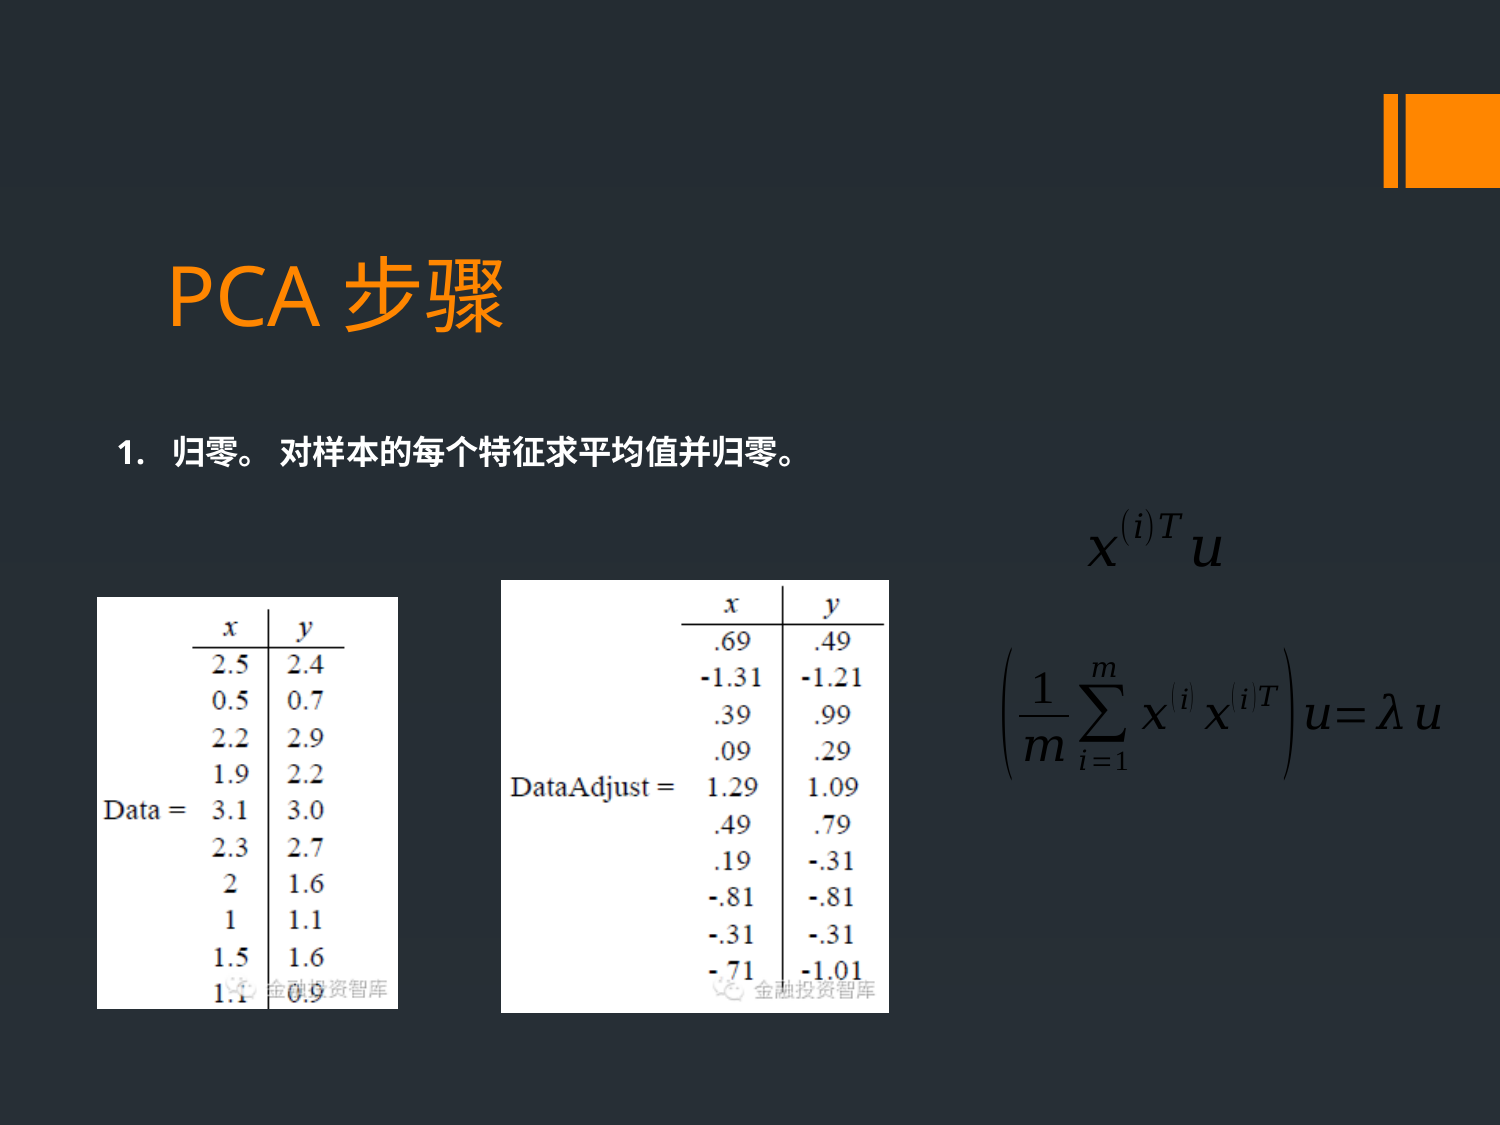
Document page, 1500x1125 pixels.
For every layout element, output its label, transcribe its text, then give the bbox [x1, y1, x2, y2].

picture [97, 597, 399, 1010]
title PCA步骤 [150, 160, 1350, 351]
text_box 归零。 对样本的每个特征求平均值并归零。 [101, 423, 1436, 479]
picture [501, 580, 889, 1013]
